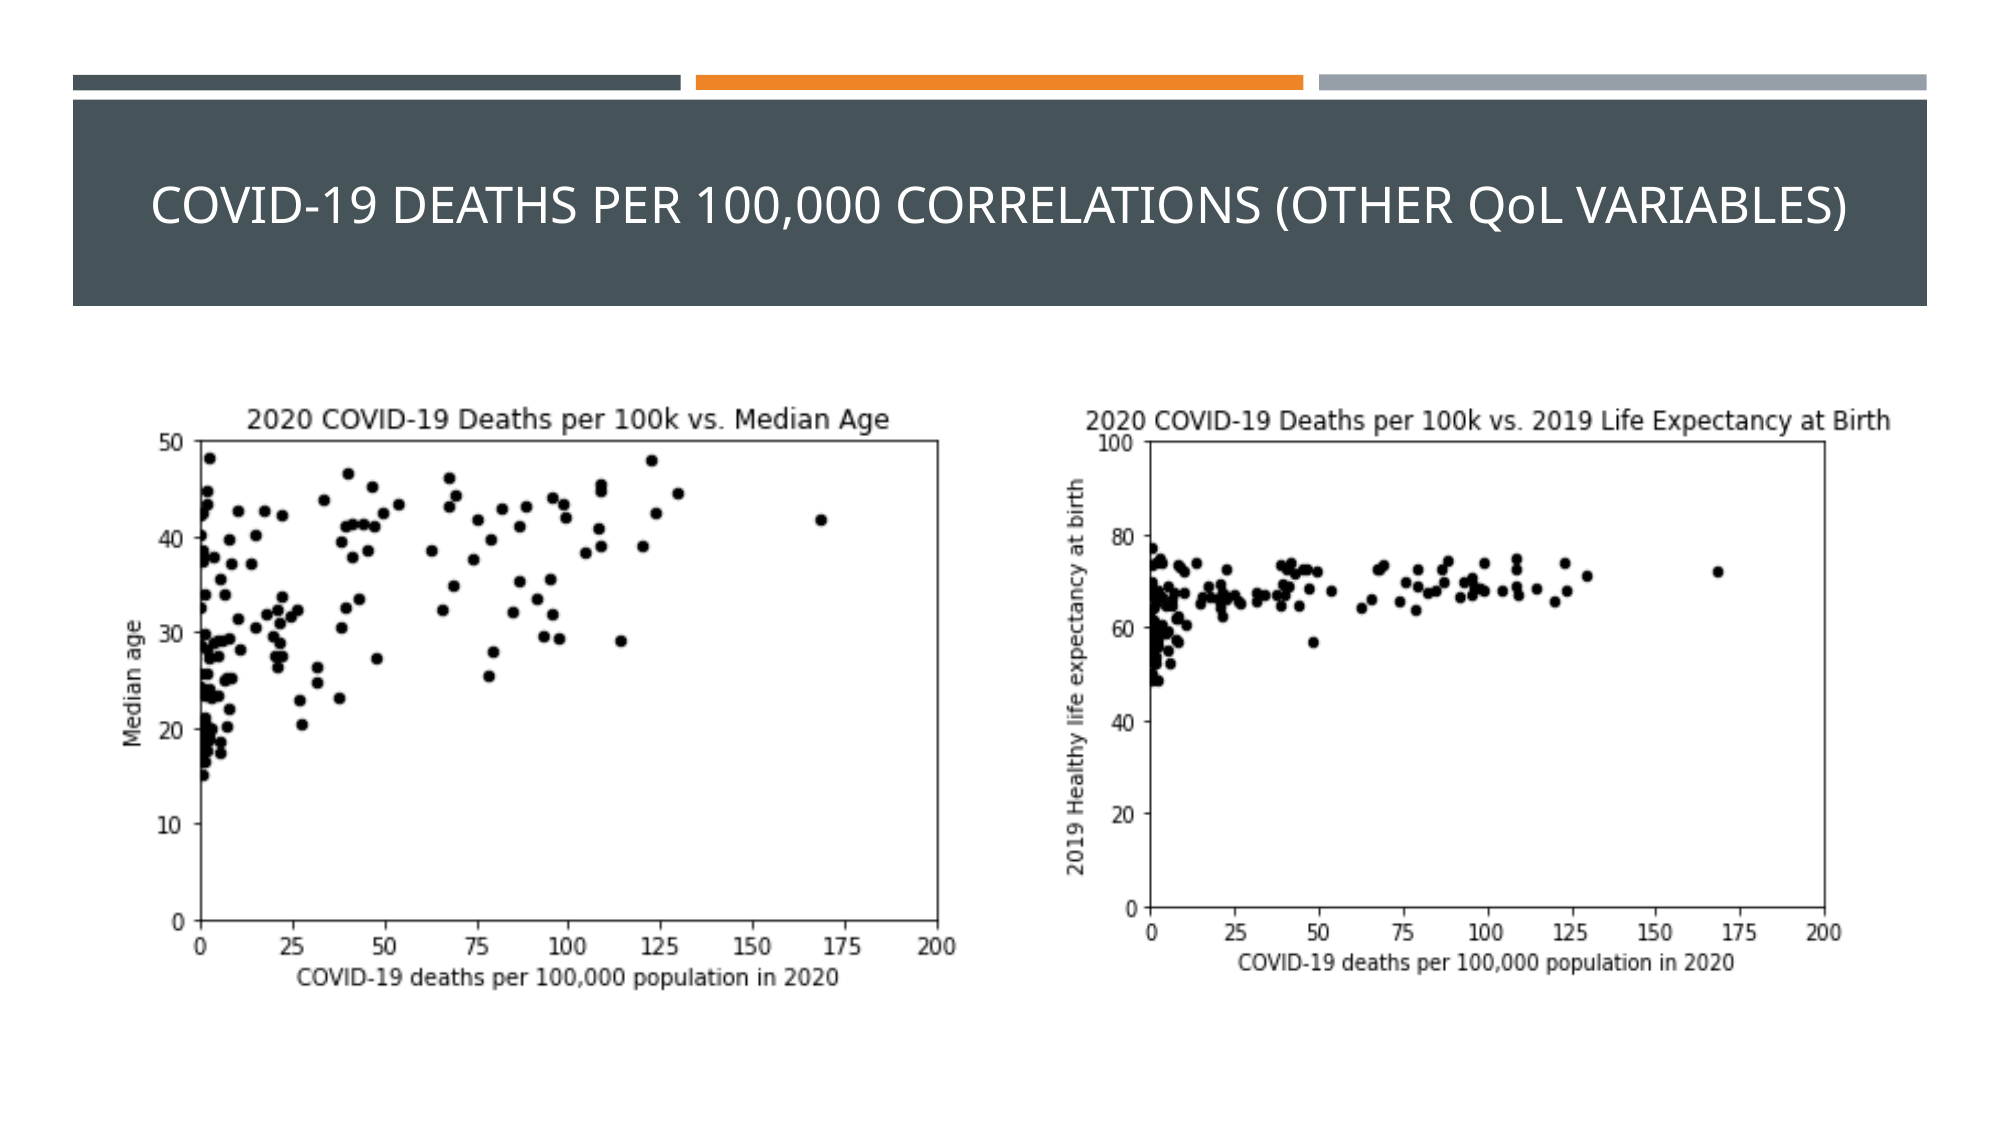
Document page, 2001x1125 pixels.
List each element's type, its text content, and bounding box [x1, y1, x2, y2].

picture [999, 392, 1927, 1001]
title COVID-19 DEATHS PER 100,000 CORRELATIONS (OTHER QoL VARIABLES) [95, 119, 1905, 242]
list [73, 392, 997, 1006]
